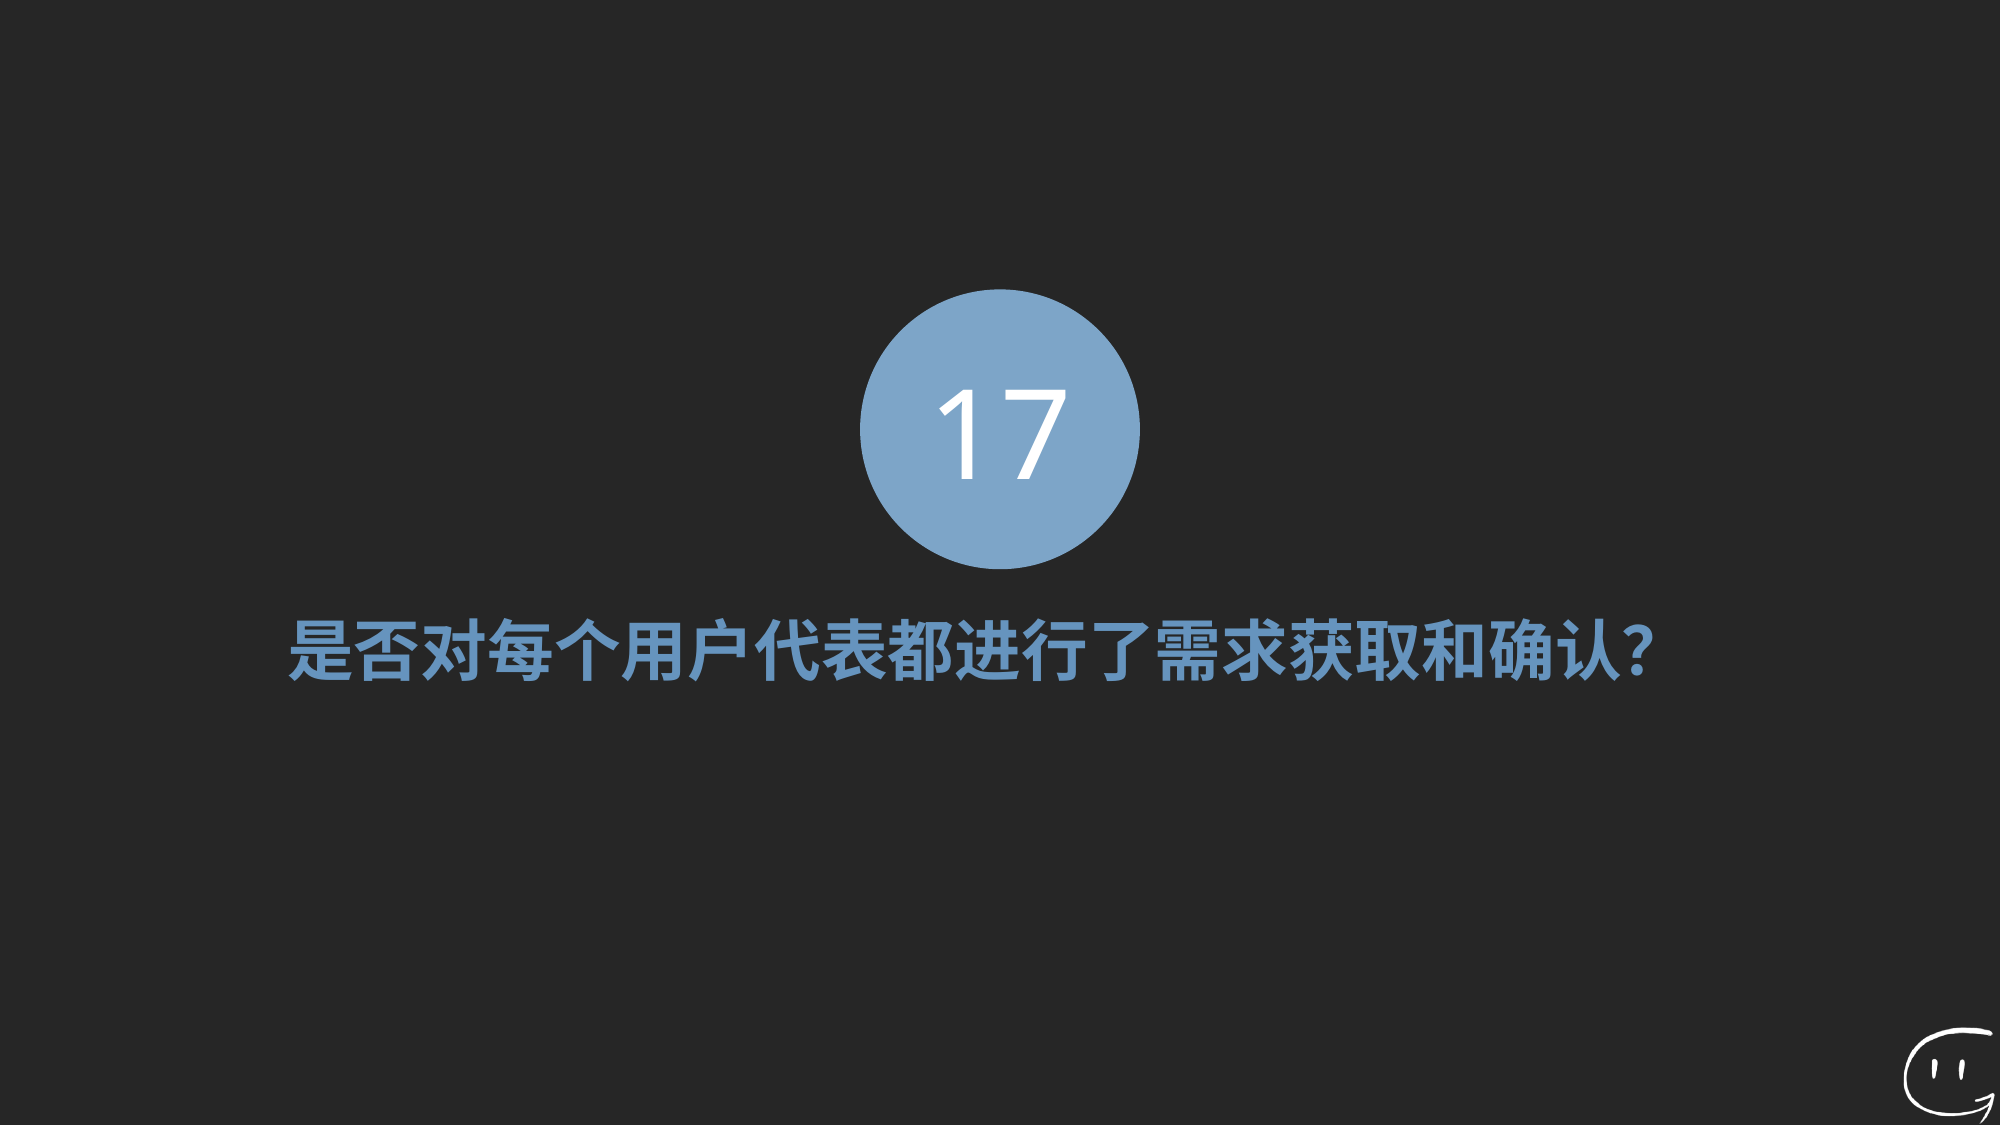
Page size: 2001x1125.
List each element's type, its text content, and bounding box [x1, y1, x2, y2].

text_box 17 [859, 288, 1141, 571]
text_box 是否对每个用户代表都进行了需求获取和确认？ [272, 601, 1720, 697]
picture [1899, 1023, 2000, 1125]
